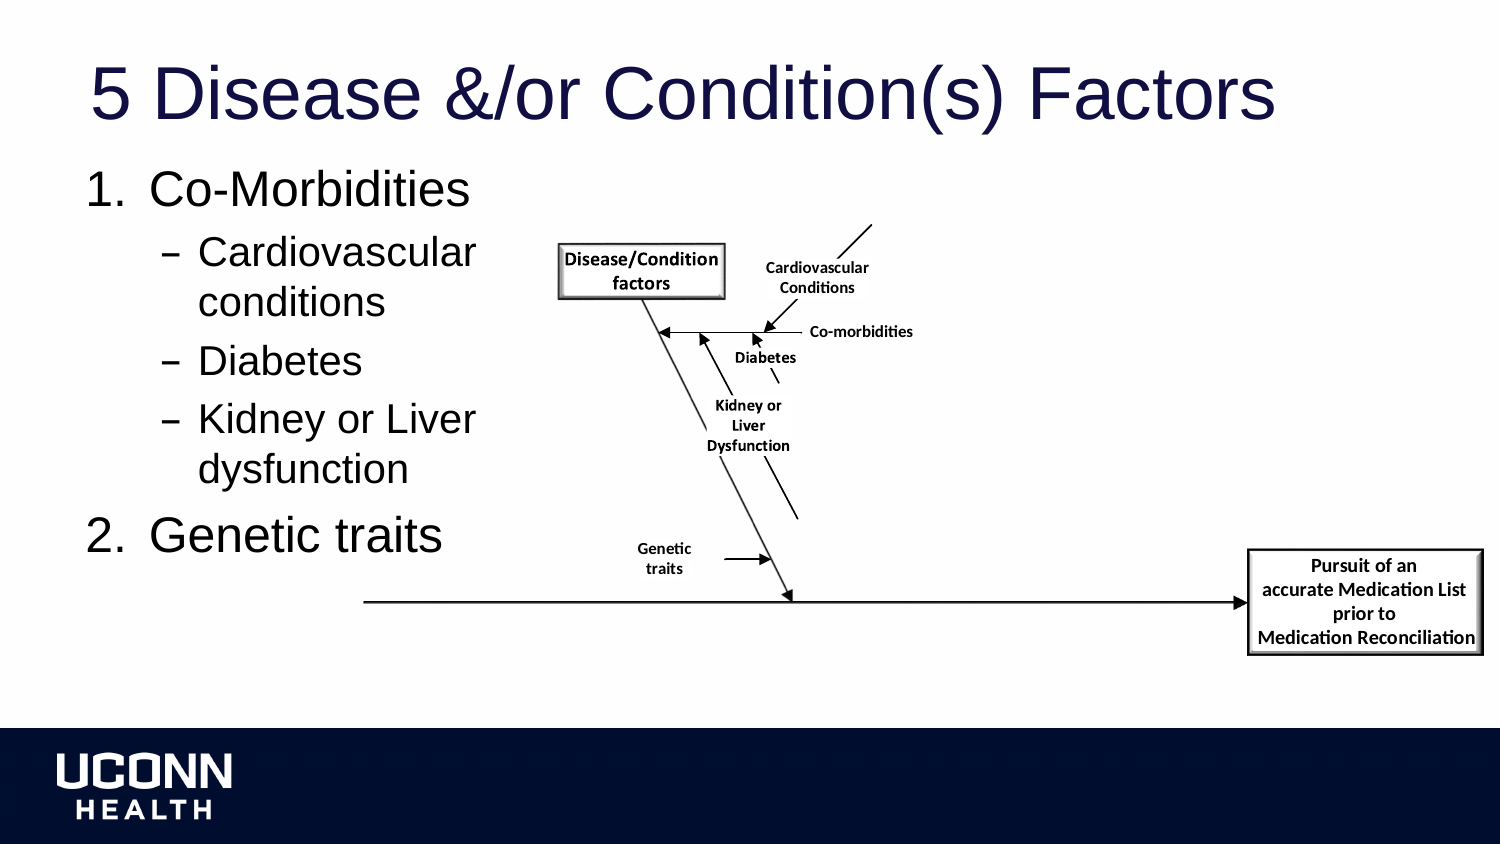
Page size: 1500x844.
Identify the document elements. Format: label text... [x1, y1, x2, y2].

picture [0, 0, 1500, 844]
title 5 Disease &/or Condition(s) Factors [75, 47, 1425, 172]
list Co-Morbidities Cardiovascular conditions Diabetes Kidney or Liver dysfunction Genetic traits [70, 149, 558, 645]
